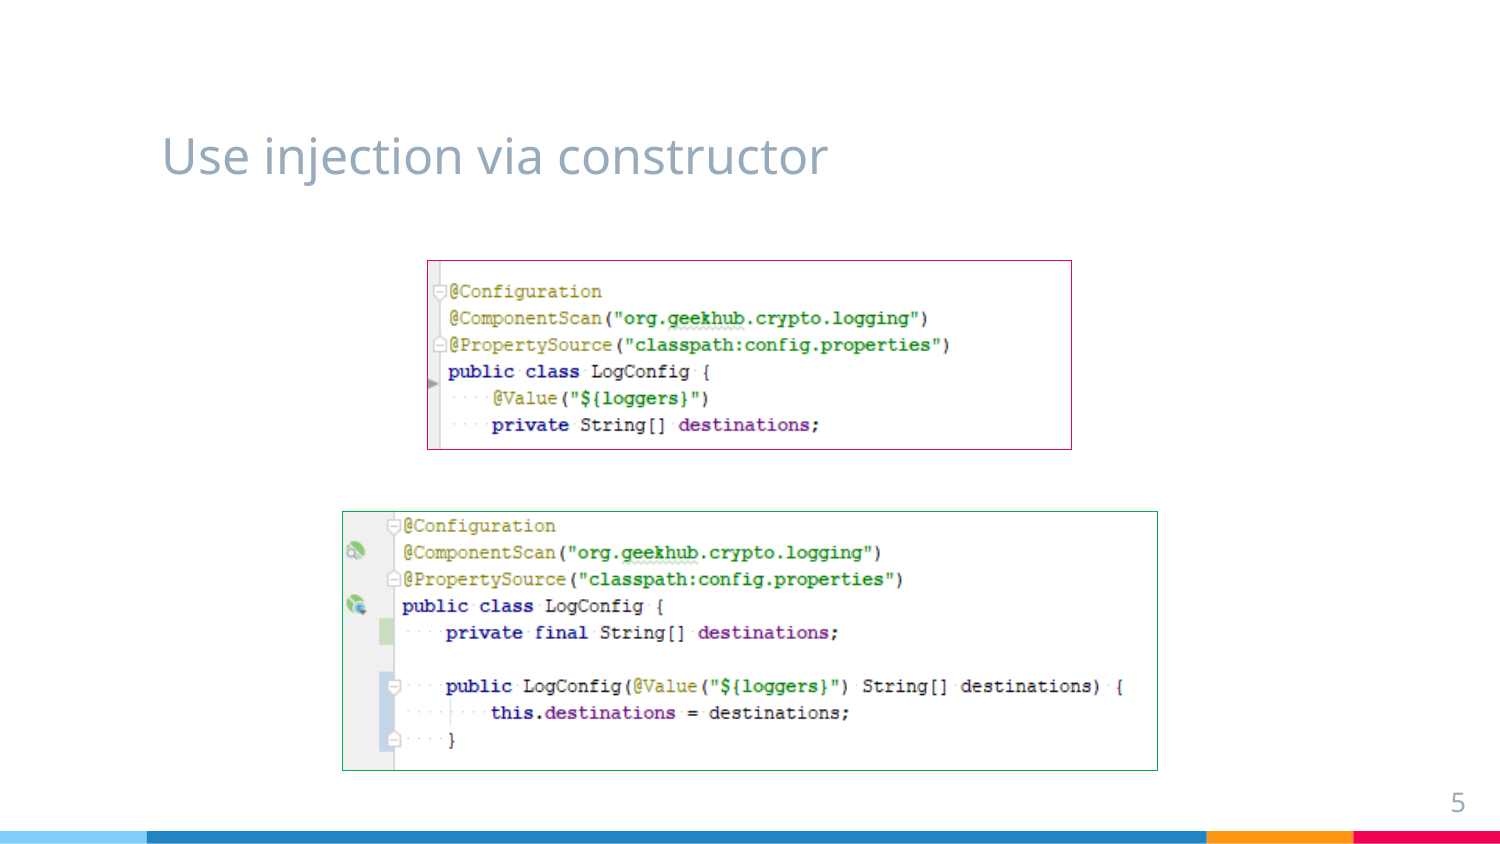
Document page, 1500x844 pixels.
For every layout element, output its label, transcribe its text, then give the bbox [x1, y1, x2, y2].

picture [341, 510, 1159, 771]
picture [427, 260, 1073, 451]
slide_number 5 [1391, 770, 1482, 822]
title Use injection via constructor [146, 58, 1207, 200]
